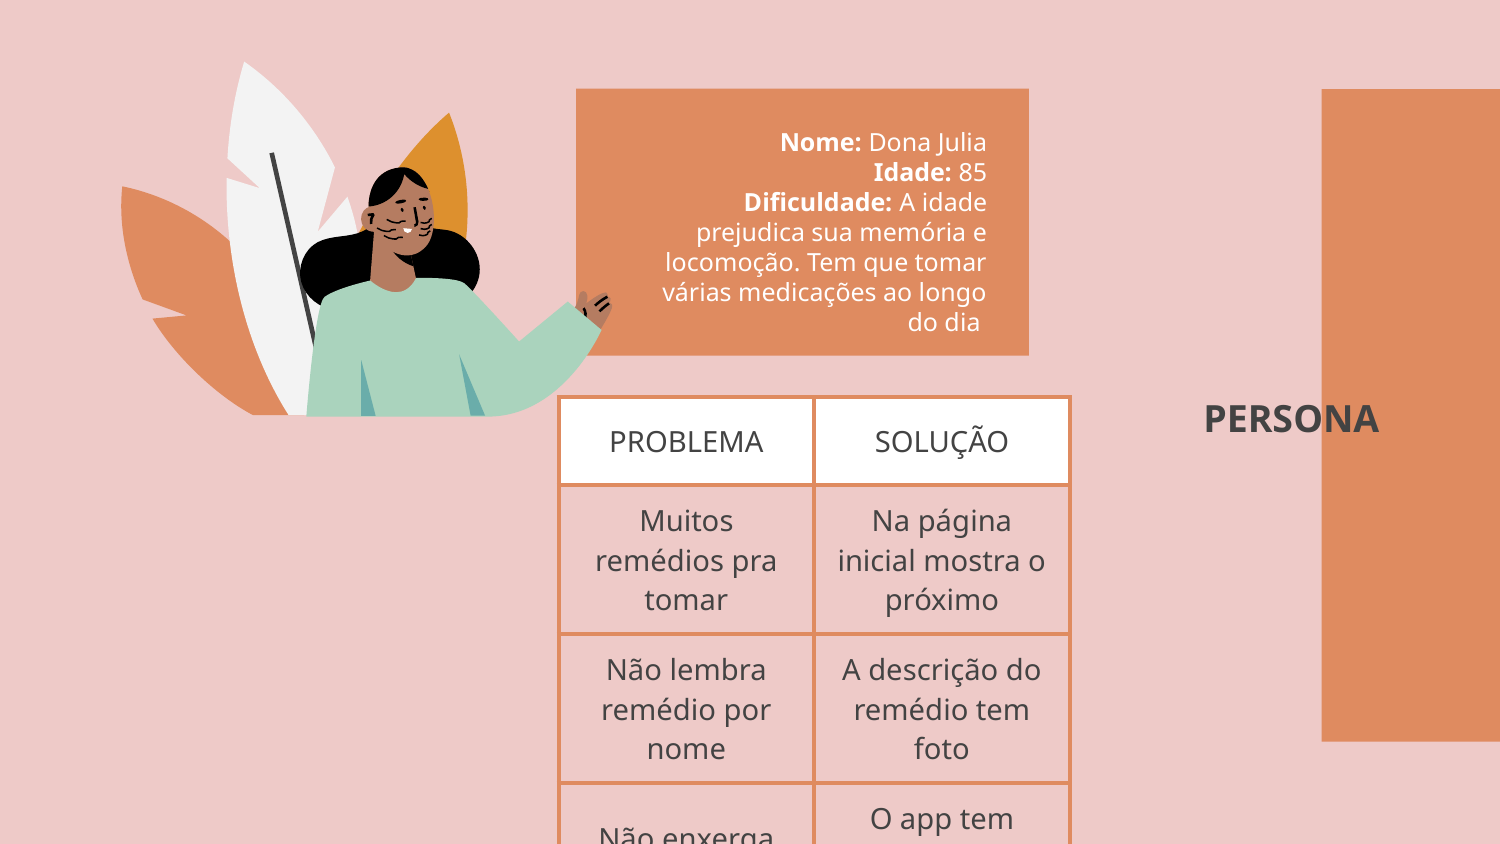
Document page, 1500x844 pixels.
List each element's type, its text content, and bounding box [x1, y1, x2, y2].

table_cell Muitos remédios pra tomar [561, 487, 812, 632]
title PERSONA [1182, 362, 1395, 474]
text_box [619, 88, 1029, 356]
table_header SOLUÇÃO [816, 399, 1068, 483]
table_cell Não enxerga muito bem [561, 785, 812, 844]
table_header PROBLEMA [561, 399, 812, 483]
text_box Nome: Dona Julia Idade: 85 Dificuldade: A idade prejudica sua memória e locomoção. Tem que tomar várias medicações ao longo do dia [626, 111, 1003, 236]
table_cell A descrição do remédio tem foto [816, 636, 1068, 781]
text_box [117, 61, 615, 417]
table_cell O app tem botões grandes e com contraste [816, 785, 1068, 844]
table_cell Na página inicial mostra o próximo [816, 487, 1068, 632]
table_cell Não lembra remédio por nome [561, 636, 812, 781]
